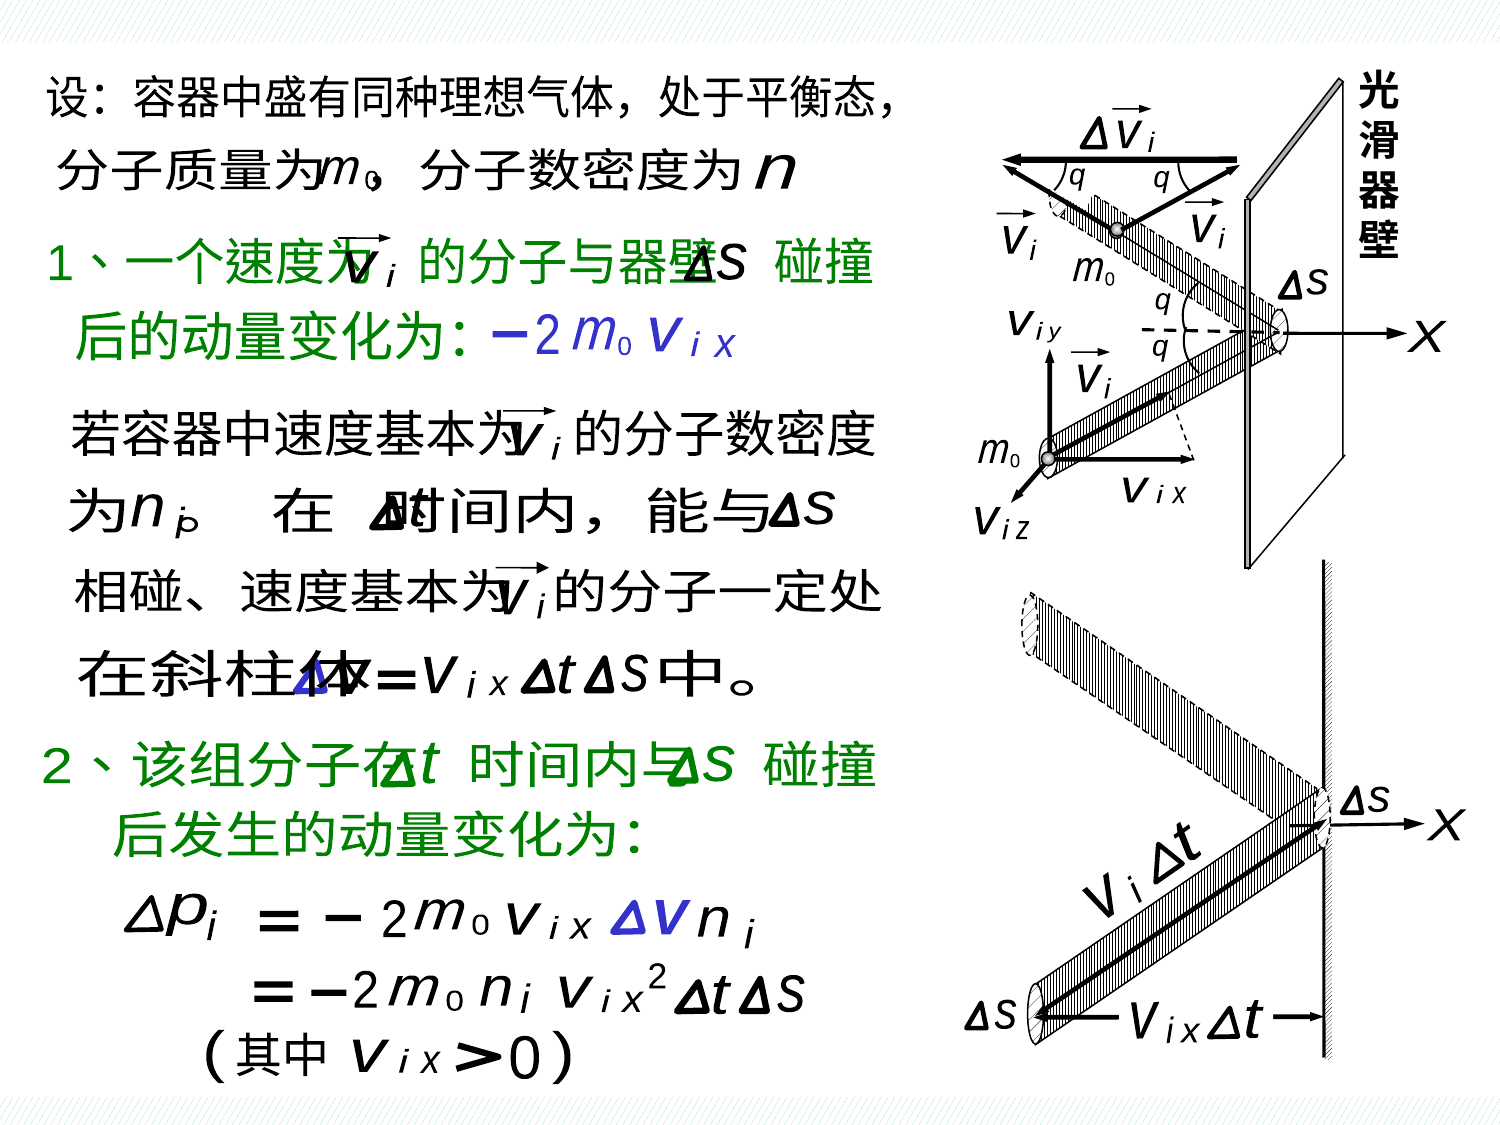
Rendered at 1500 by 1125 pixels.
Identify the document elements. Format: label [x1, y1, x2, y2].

text_box [43, 740, 876, 1085]
text_box [49, 237, 873, 361]
text_box [0, 1096, 1500, 1125]
text_box [974, 56, 1447, 570]
text_box [317, 156, 379, 190]
text_box [68, 409, 882, 699]
text_box [966, 559, 1467, 1061]
text_box [0, 0, 1500, 43]
